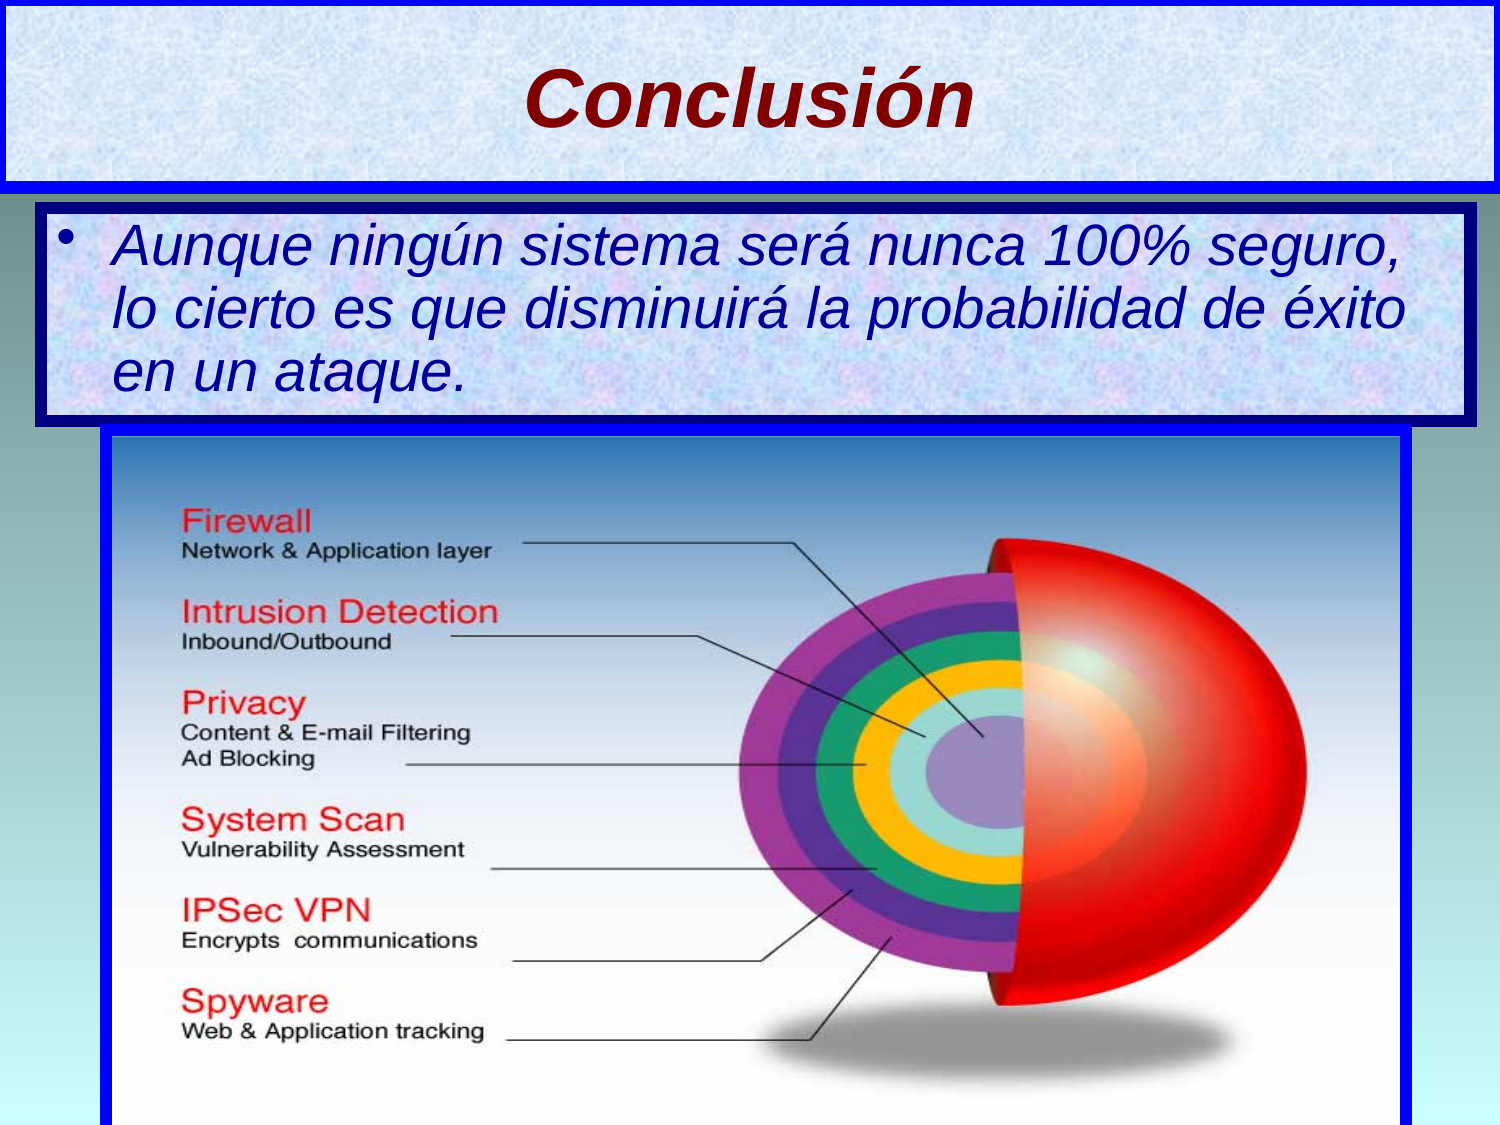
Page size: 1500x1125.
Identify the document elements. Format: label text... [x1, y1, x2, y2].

title Conclusión [0, 0, 1500, 188]
list Aunque ningún sistema será nunca 100% seguro, lo cierto es que disminuirá la probabilidad de éxito en un ataque. [40, 207, 1471, 422]
picture [111, 436, 1400, 1125]
